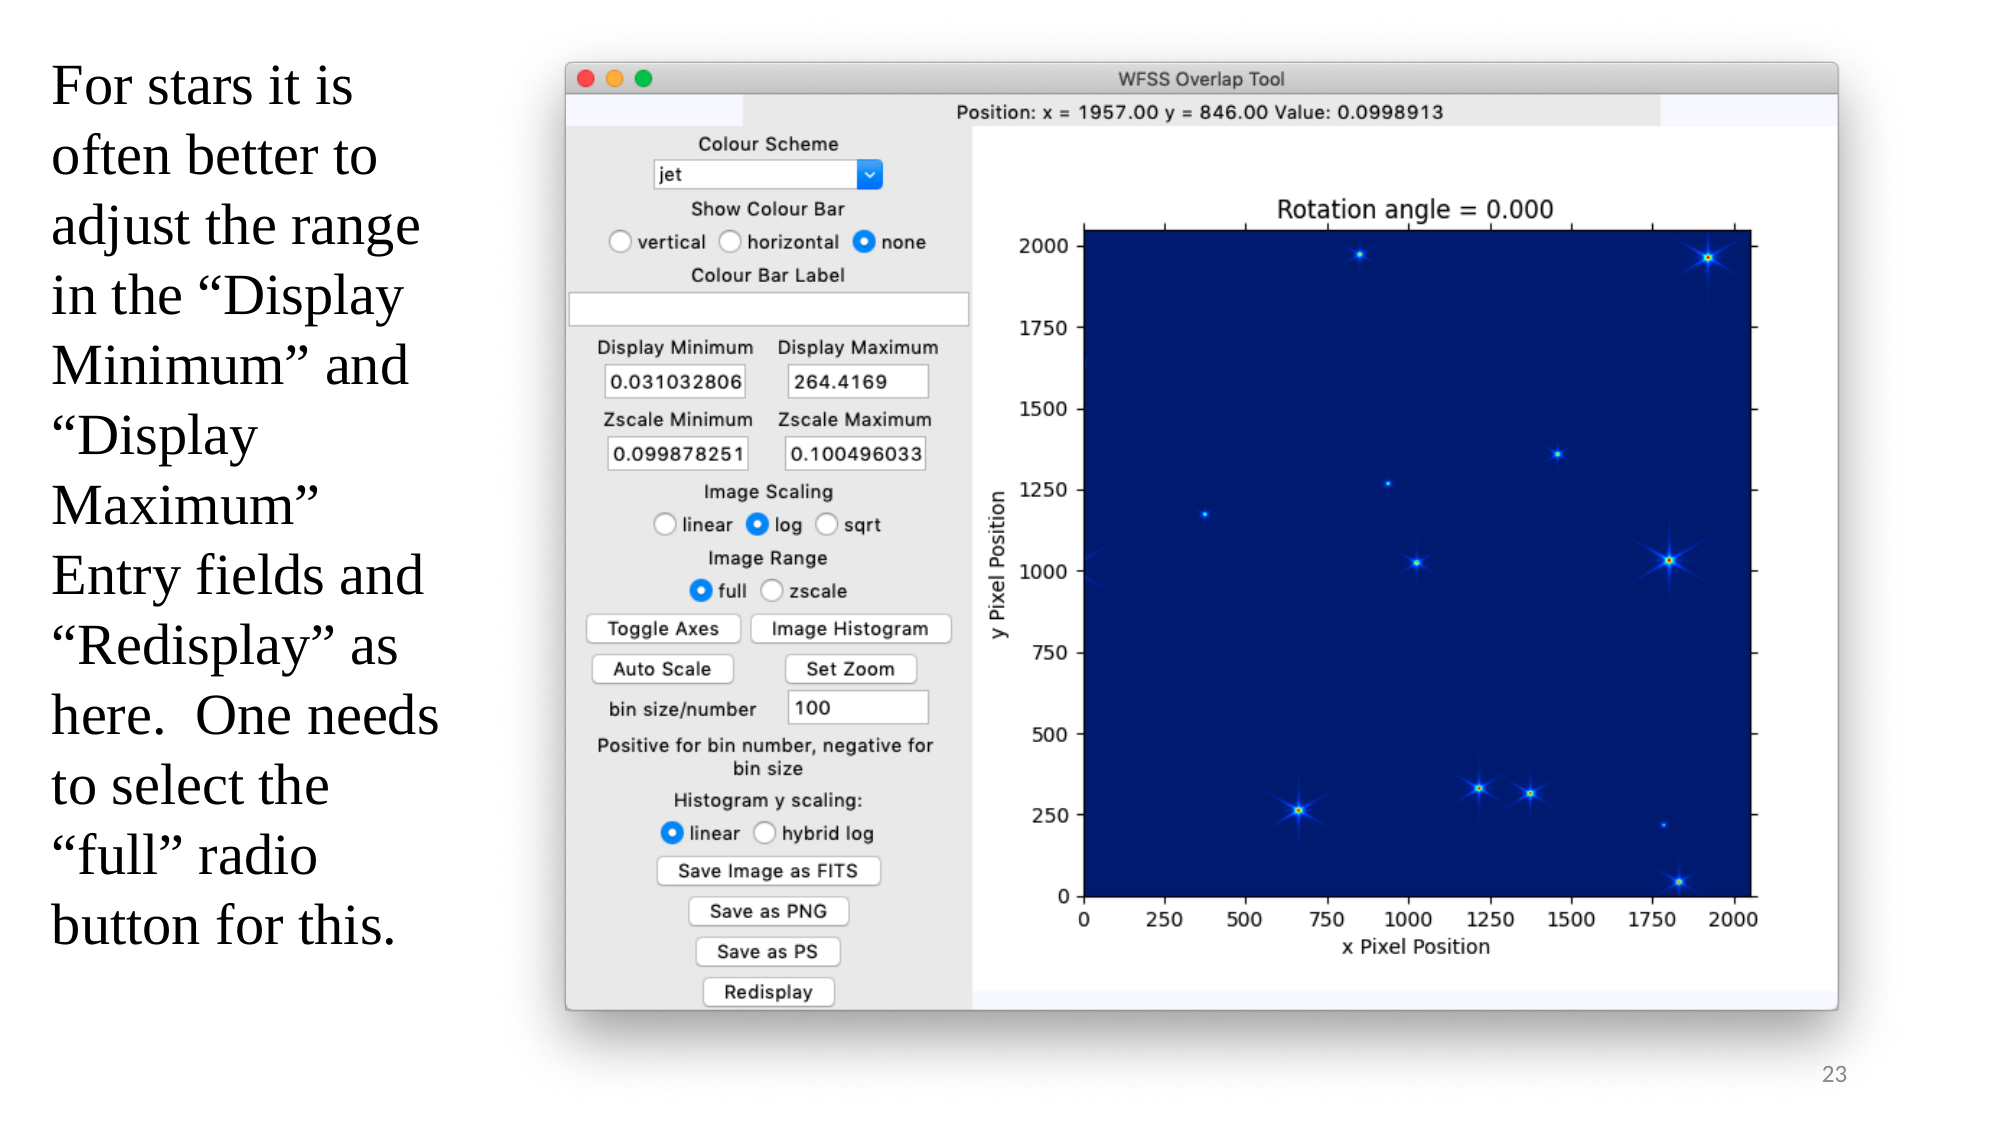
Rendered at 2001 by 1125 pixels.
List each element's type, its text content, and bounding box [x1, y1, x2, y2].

text_box For stars it is often better to adjust the range in the “Display Minimum” and “Display Maximum” Entry fields and “Redisplay” as here. One needs to select the “full” radio button for this. [37, 38, 472, 964]
picture [485, 8, 1919, 1117]
